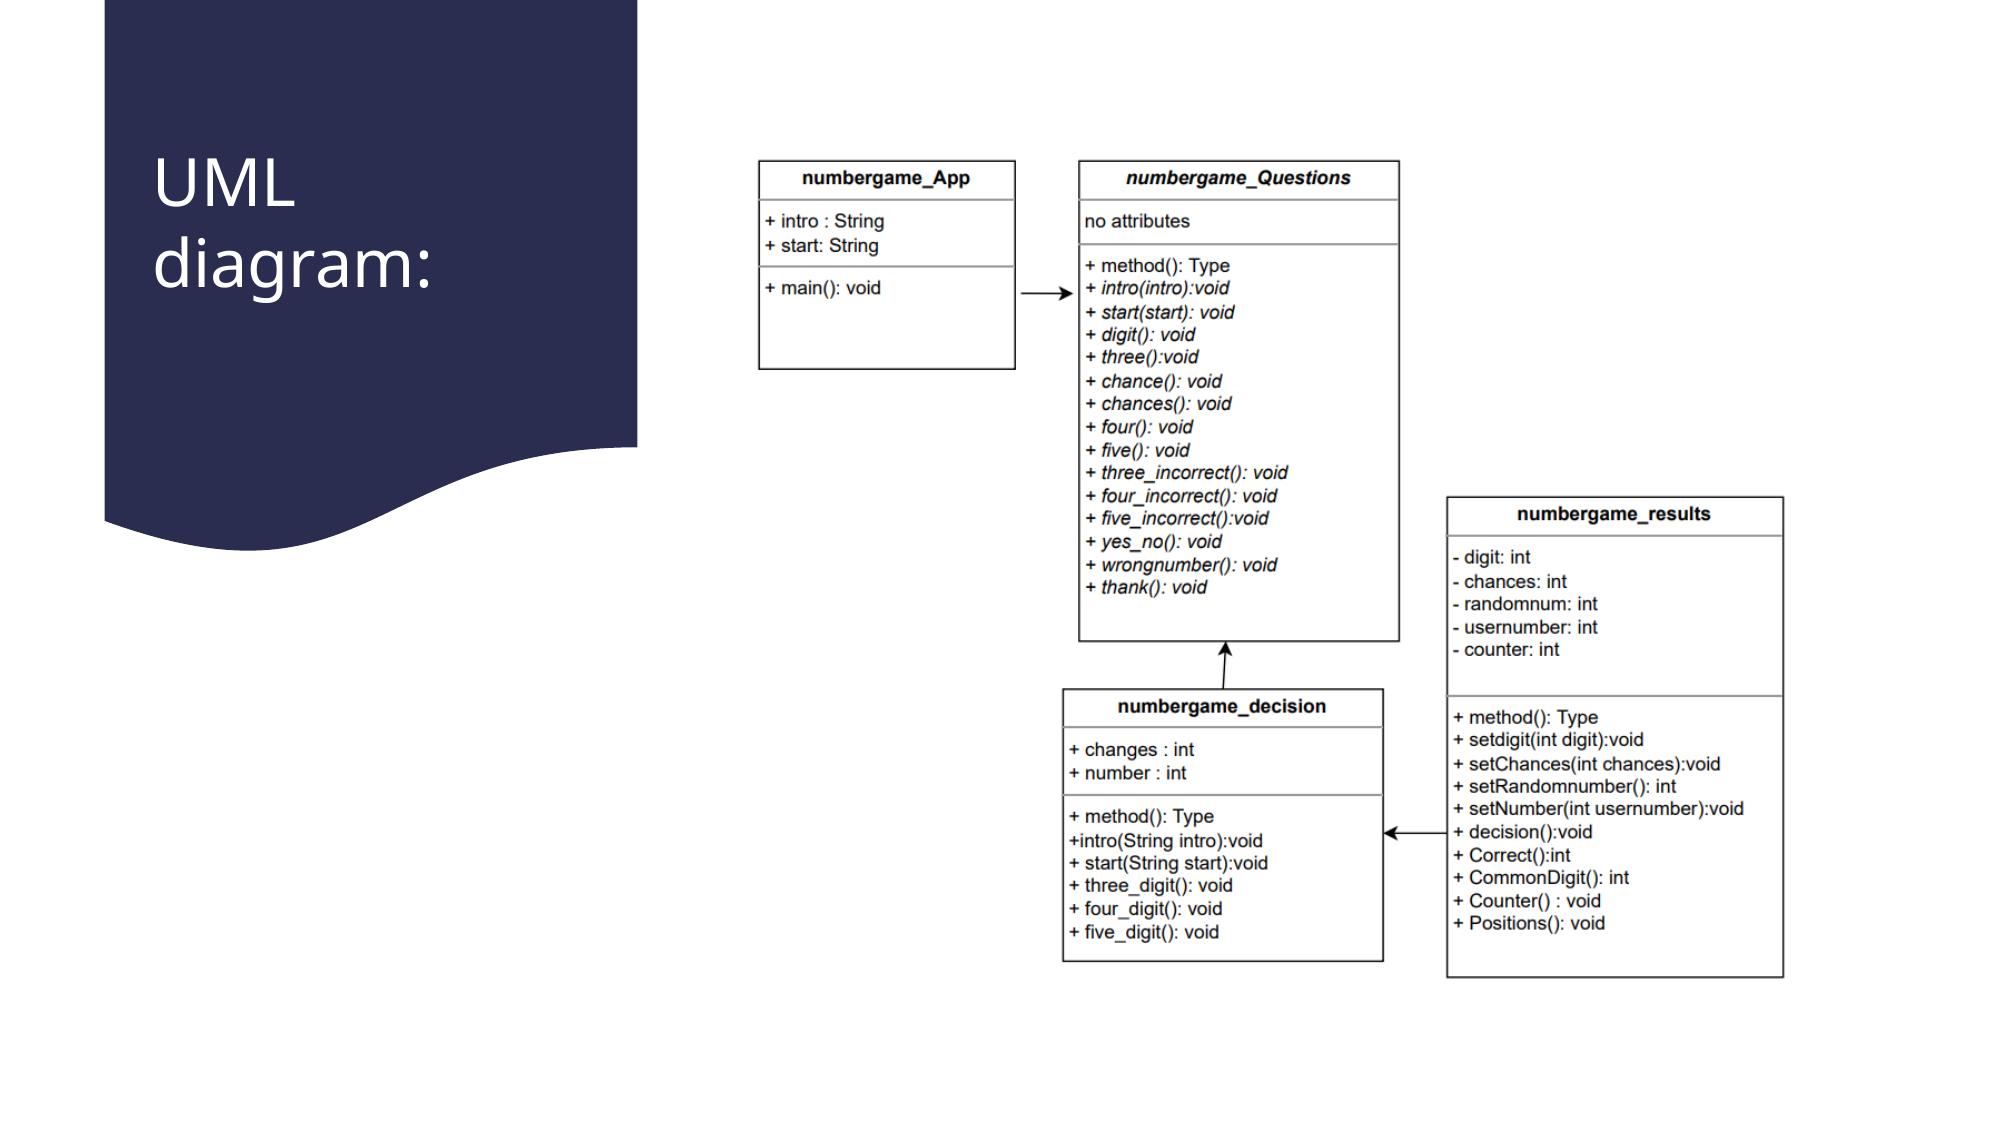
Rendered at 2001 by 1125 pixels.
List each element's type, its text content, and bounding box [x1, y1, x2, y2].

title UML diagram: [137, 28, 604, 417]
text_box [103, 0, 639, 552]
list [690, 113, 1896, 1012]
